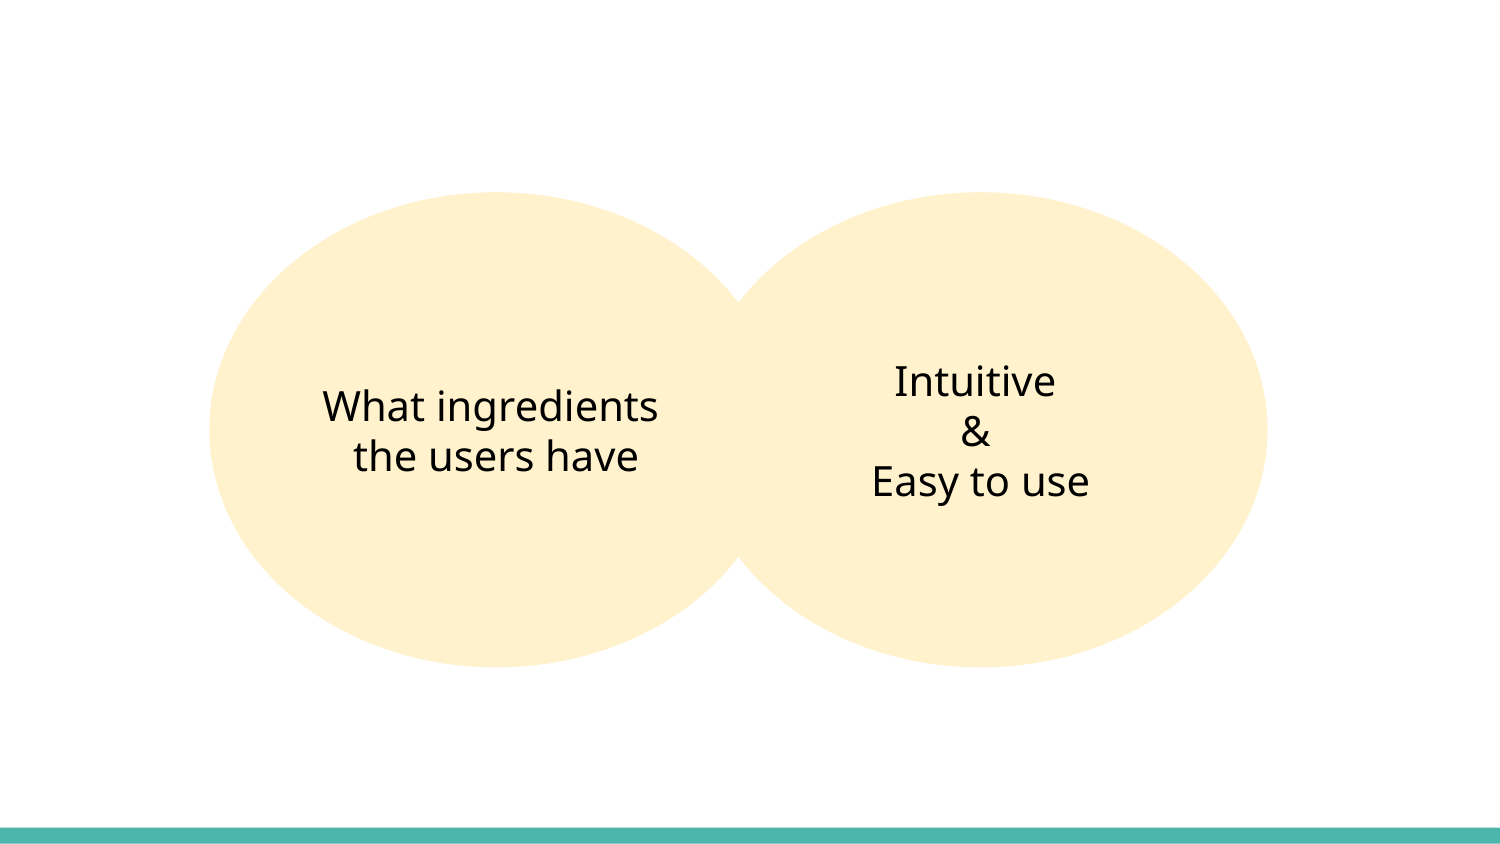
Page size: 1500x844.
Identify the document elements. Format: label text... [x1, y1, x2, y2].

text_box What ingredients the users have [209, 192, 738, 668]
text_box Intuitive & Easy to use [693, 192, 1268, 668]
